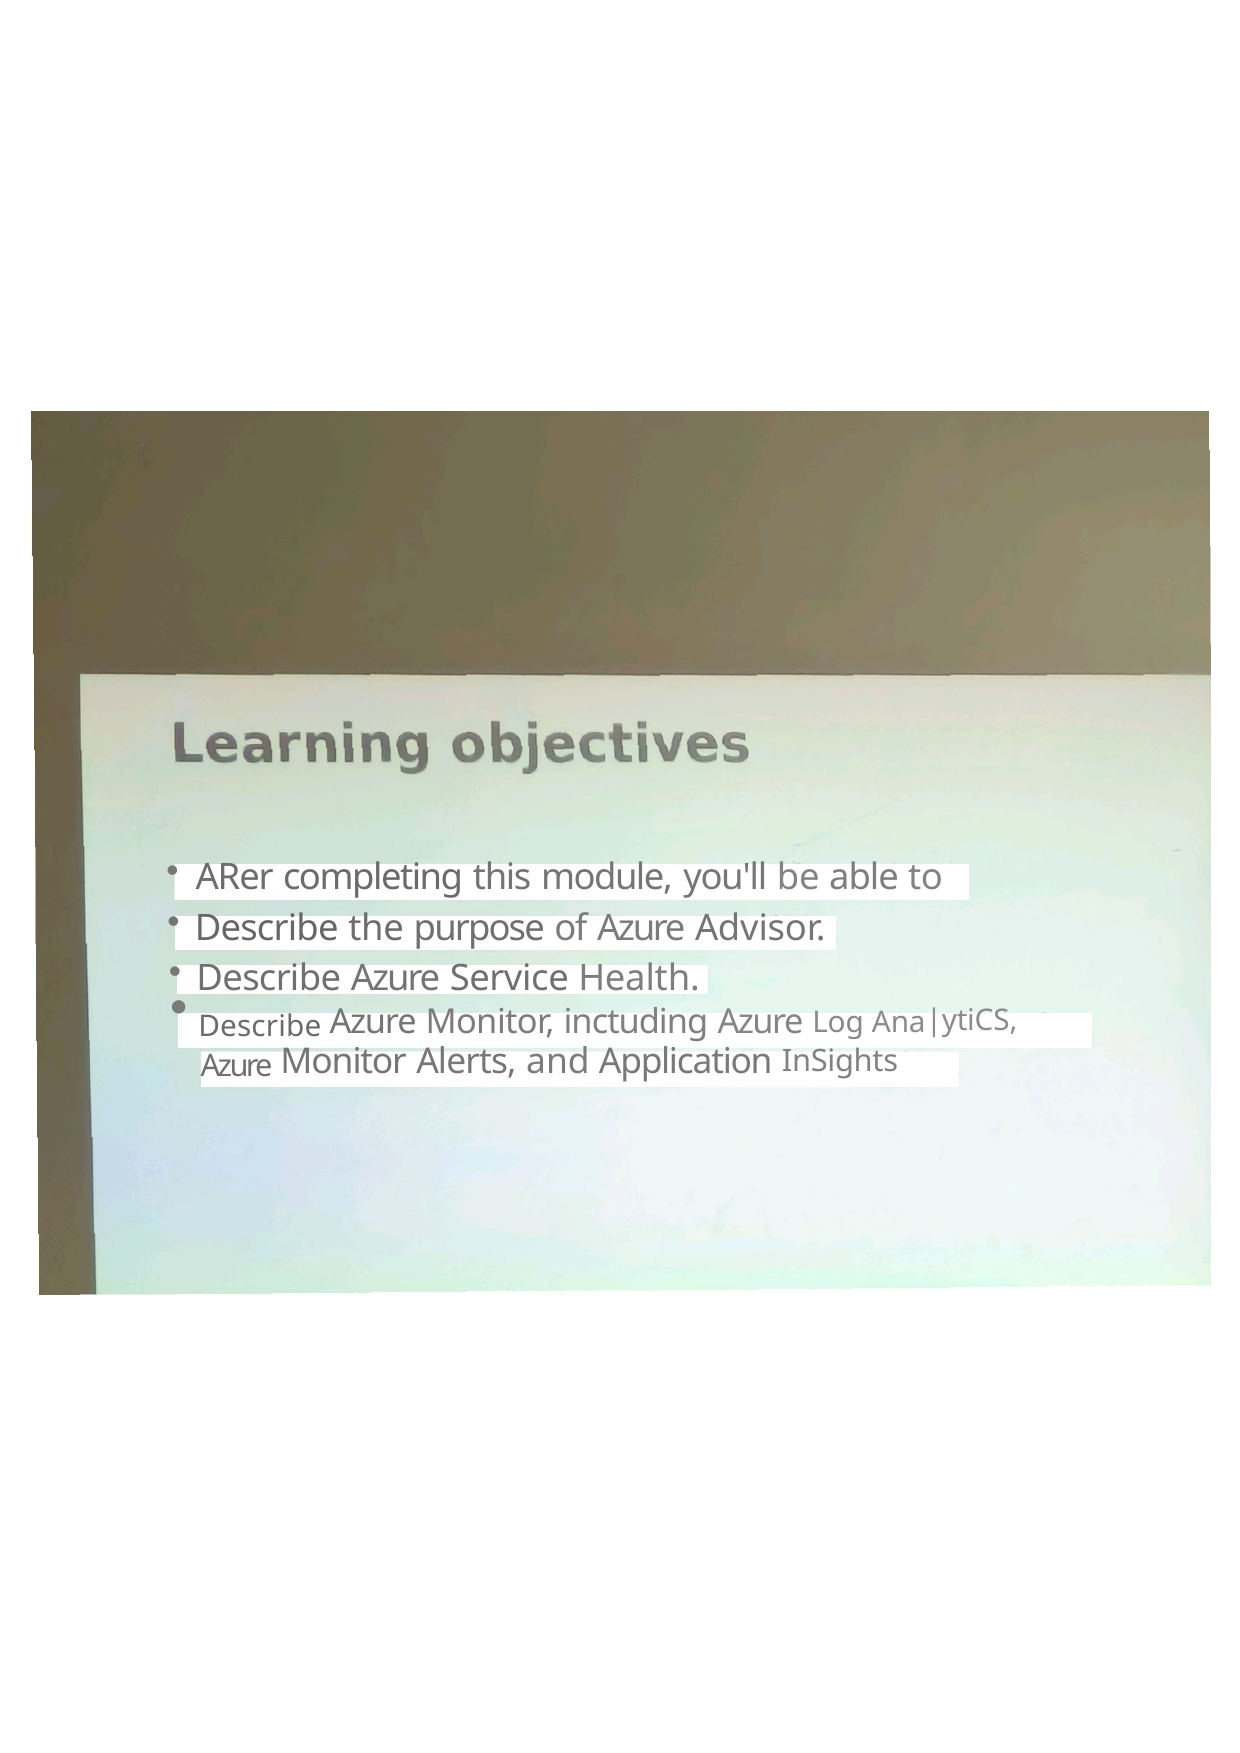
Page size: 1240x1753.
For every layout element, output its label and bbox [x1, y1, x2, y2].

picture [30, 410, 1212, 1295]
